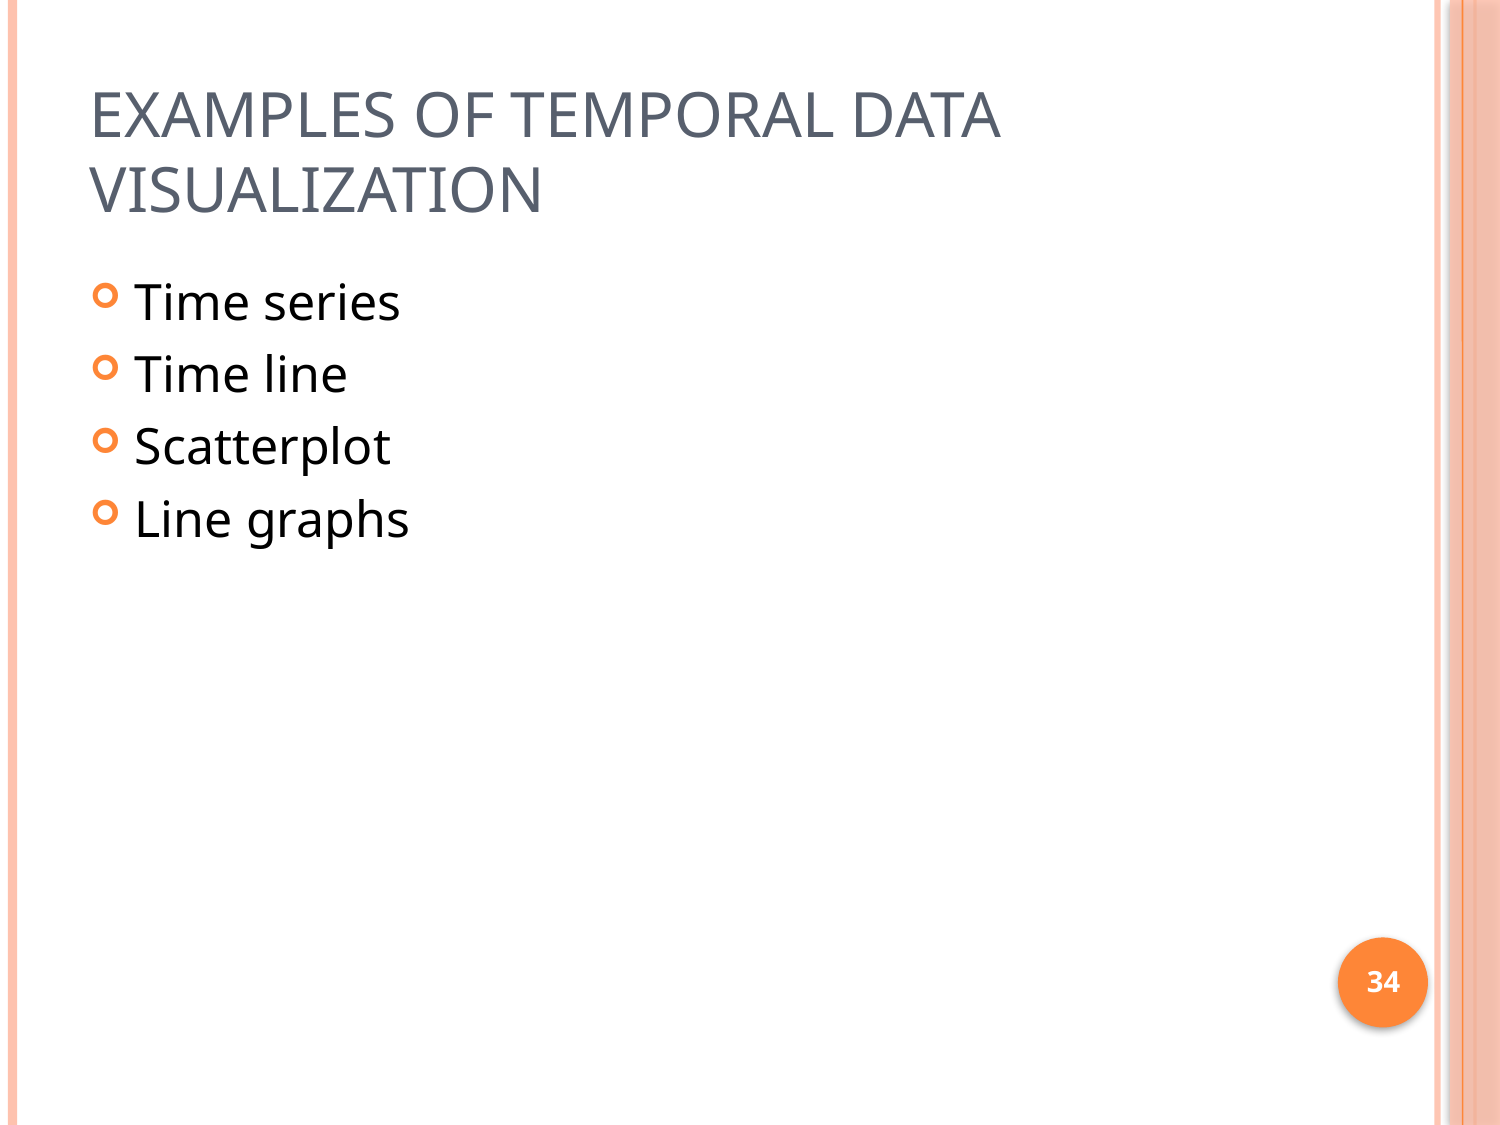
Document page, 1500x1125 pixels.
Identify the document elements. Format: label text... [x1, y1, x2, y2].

slide_number 34 [1333, 940, 1434, 1027]
title Examples of temporal data visualization [75, 45, 1300, 233]
list Time series Time line Scatterplot Line graphs [75, 262, 1300, 1062]
